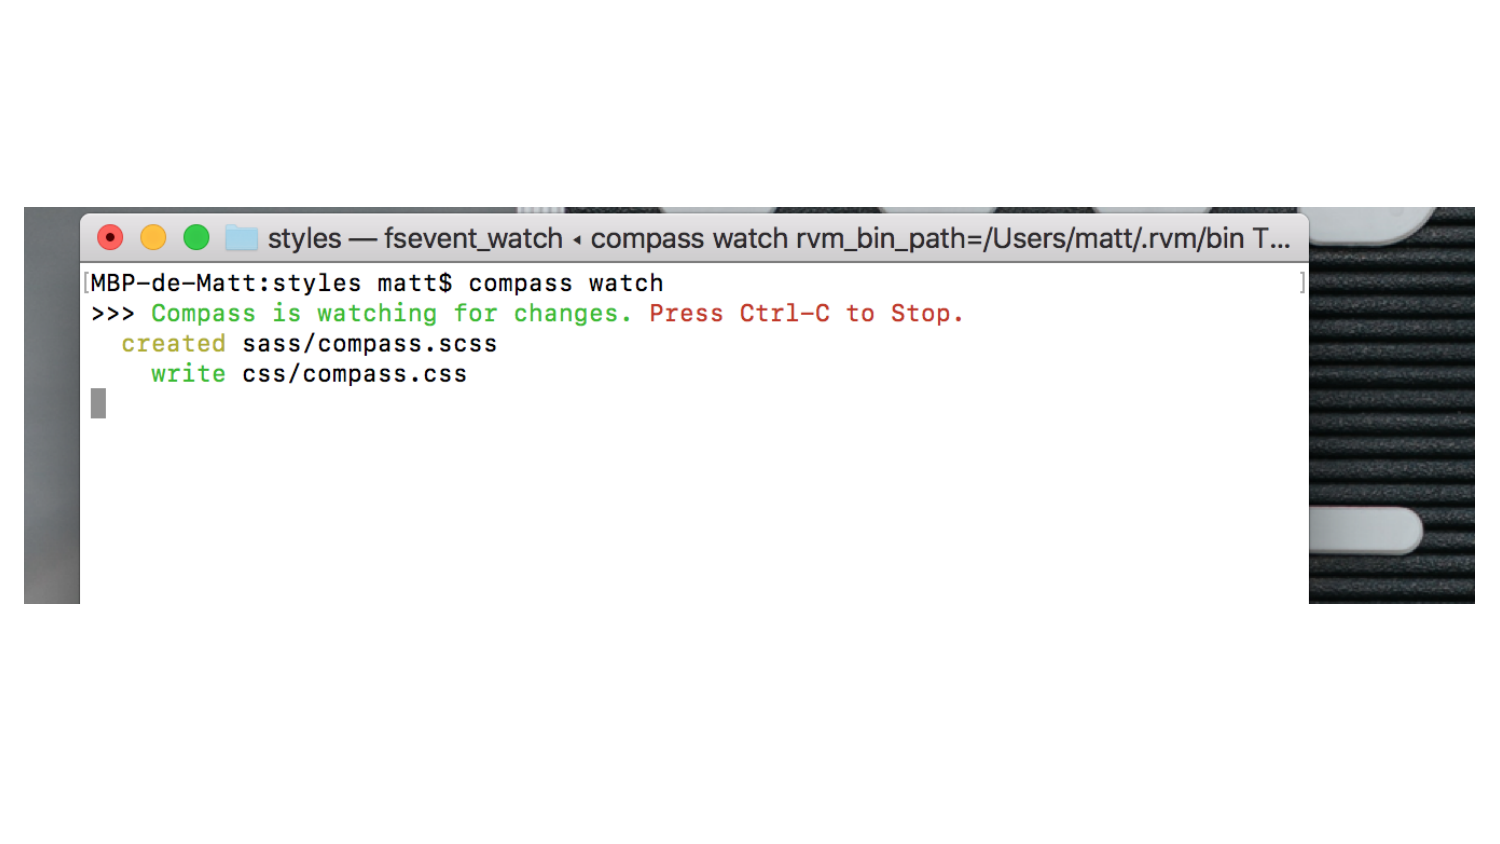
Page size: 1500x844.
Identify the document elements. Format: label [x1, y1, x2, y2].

picture [24, 207, 1476, 604]
